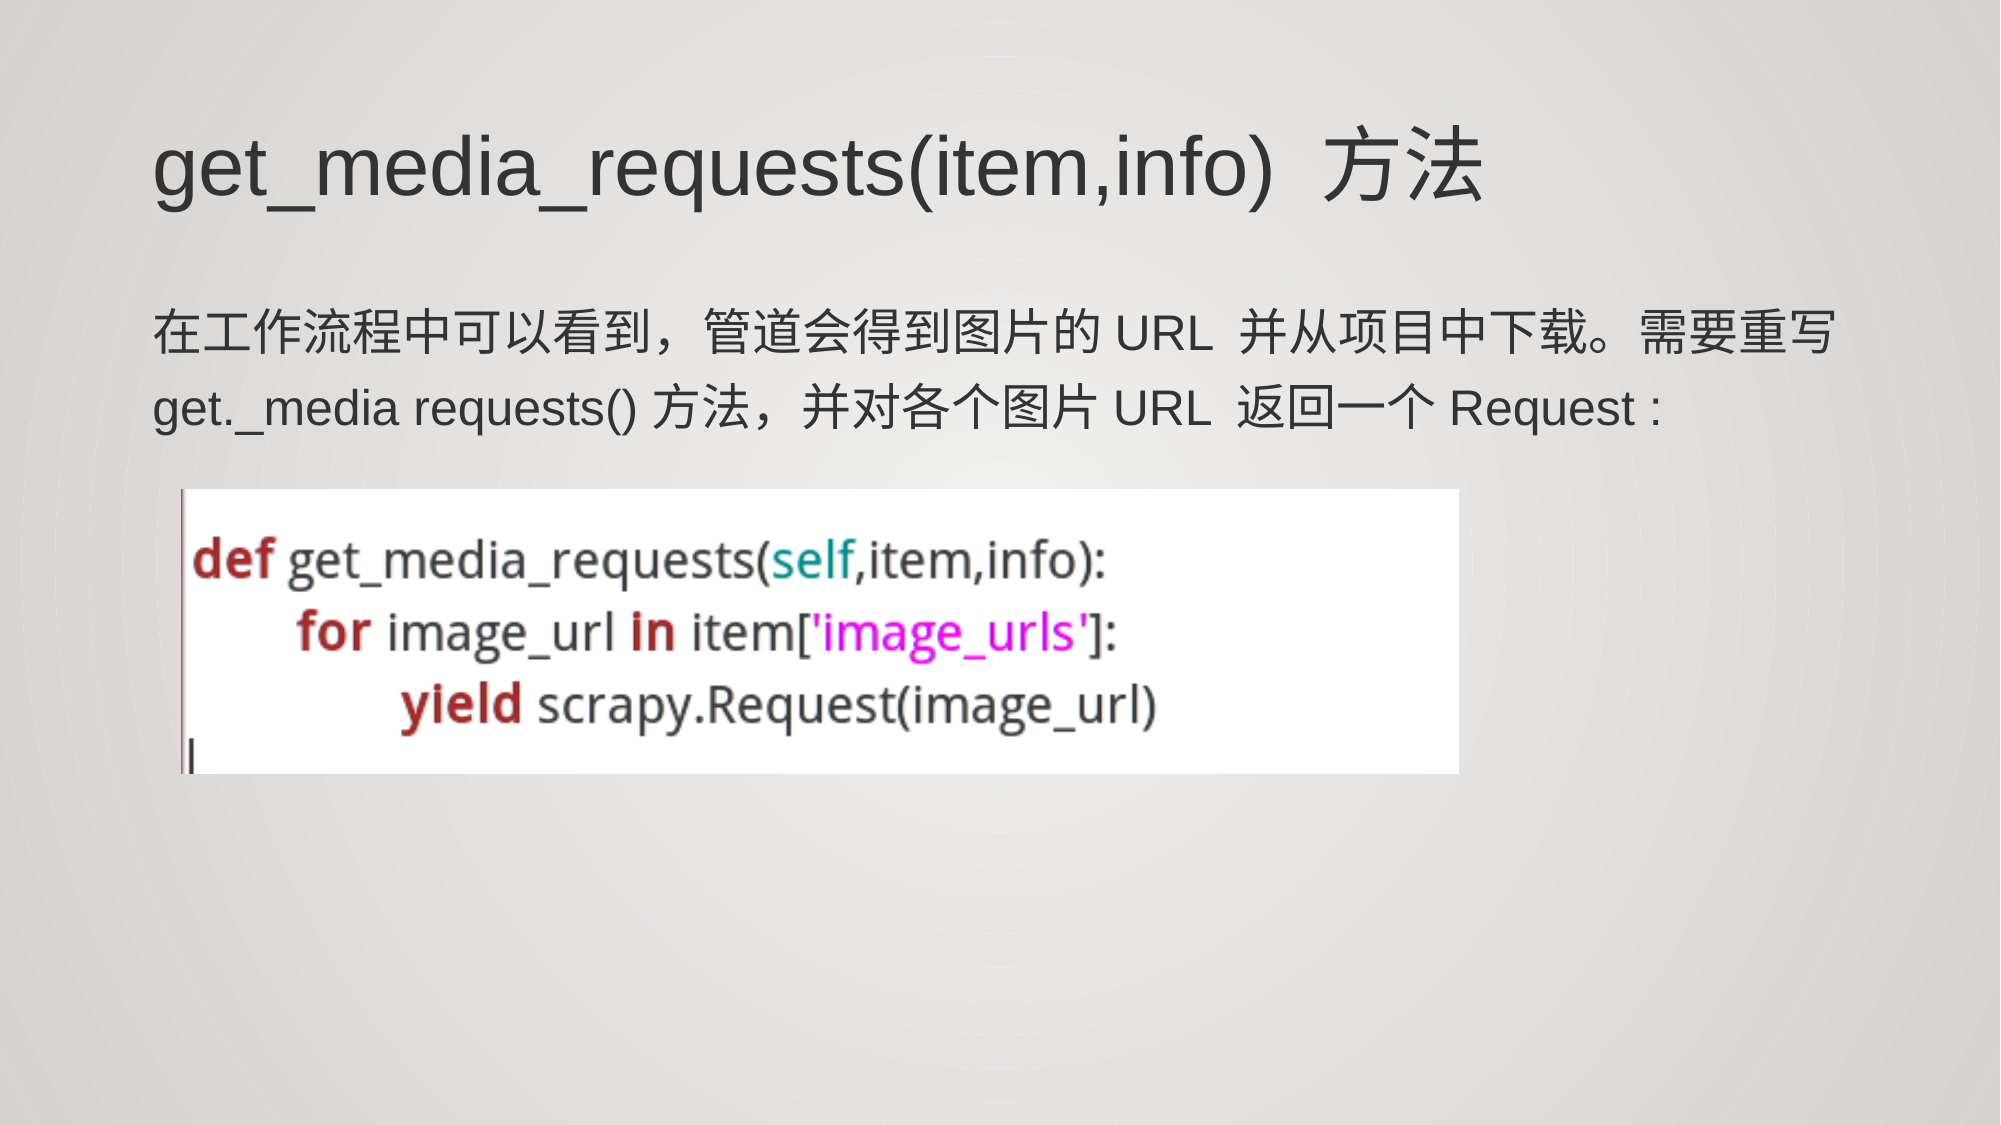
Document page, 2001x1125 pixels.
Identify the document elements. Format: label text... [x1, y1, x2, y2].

title get_media_requests(item,info) 方法 [137, 59, 1863, 278]
list 在工作流程中可以看到，管道会得到图片的URL 并从项目中下载。需要重写 get._media requests()方法，并对各个图片URL 返回一个Request : [137, 299, 1863, 1014]
picture [181, 489, 1459, 774]
